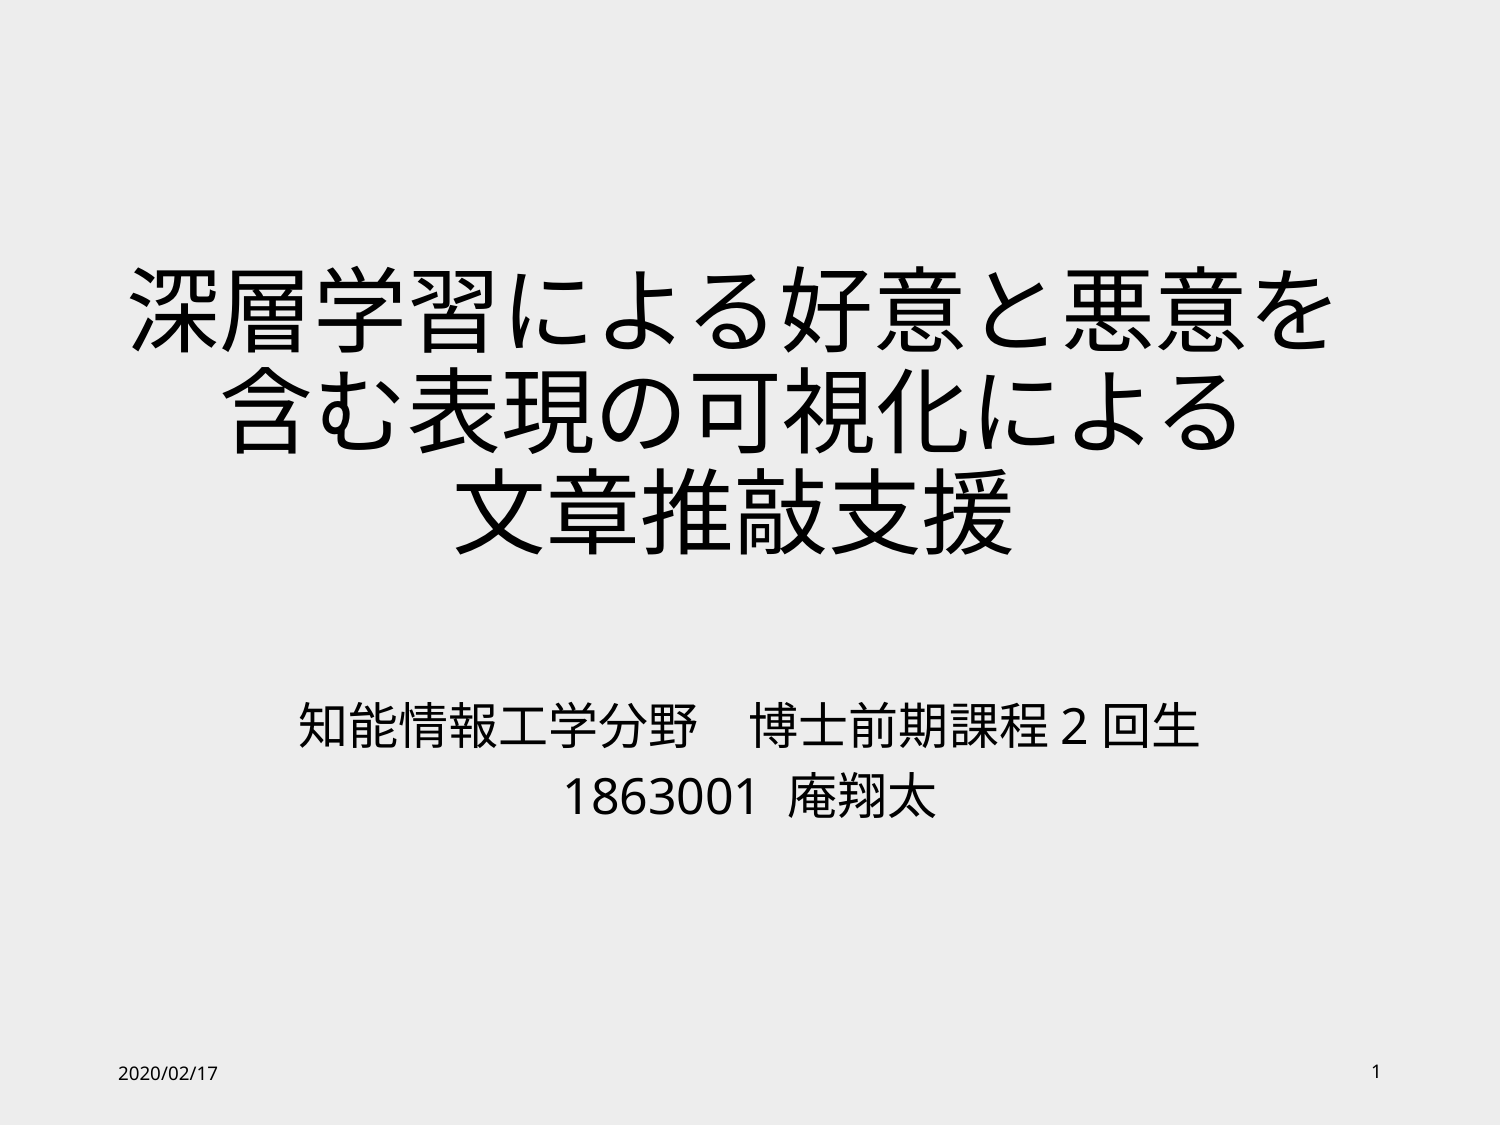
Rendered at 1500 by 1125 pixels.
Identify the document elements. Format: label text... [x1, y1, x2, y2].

subtitle 知能情報工学分野 博士前期課程2回生 1863001 庵翔太 [187, 694, 1313, 966]
title 深層学習による好意と悪意を含む表現の可視化による 文章推敲支援 [96, 184, 1372, 576]
slide_number 1 [1059, 1042, 1397, 1103]
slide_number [103, 1042, 441, 1103]
